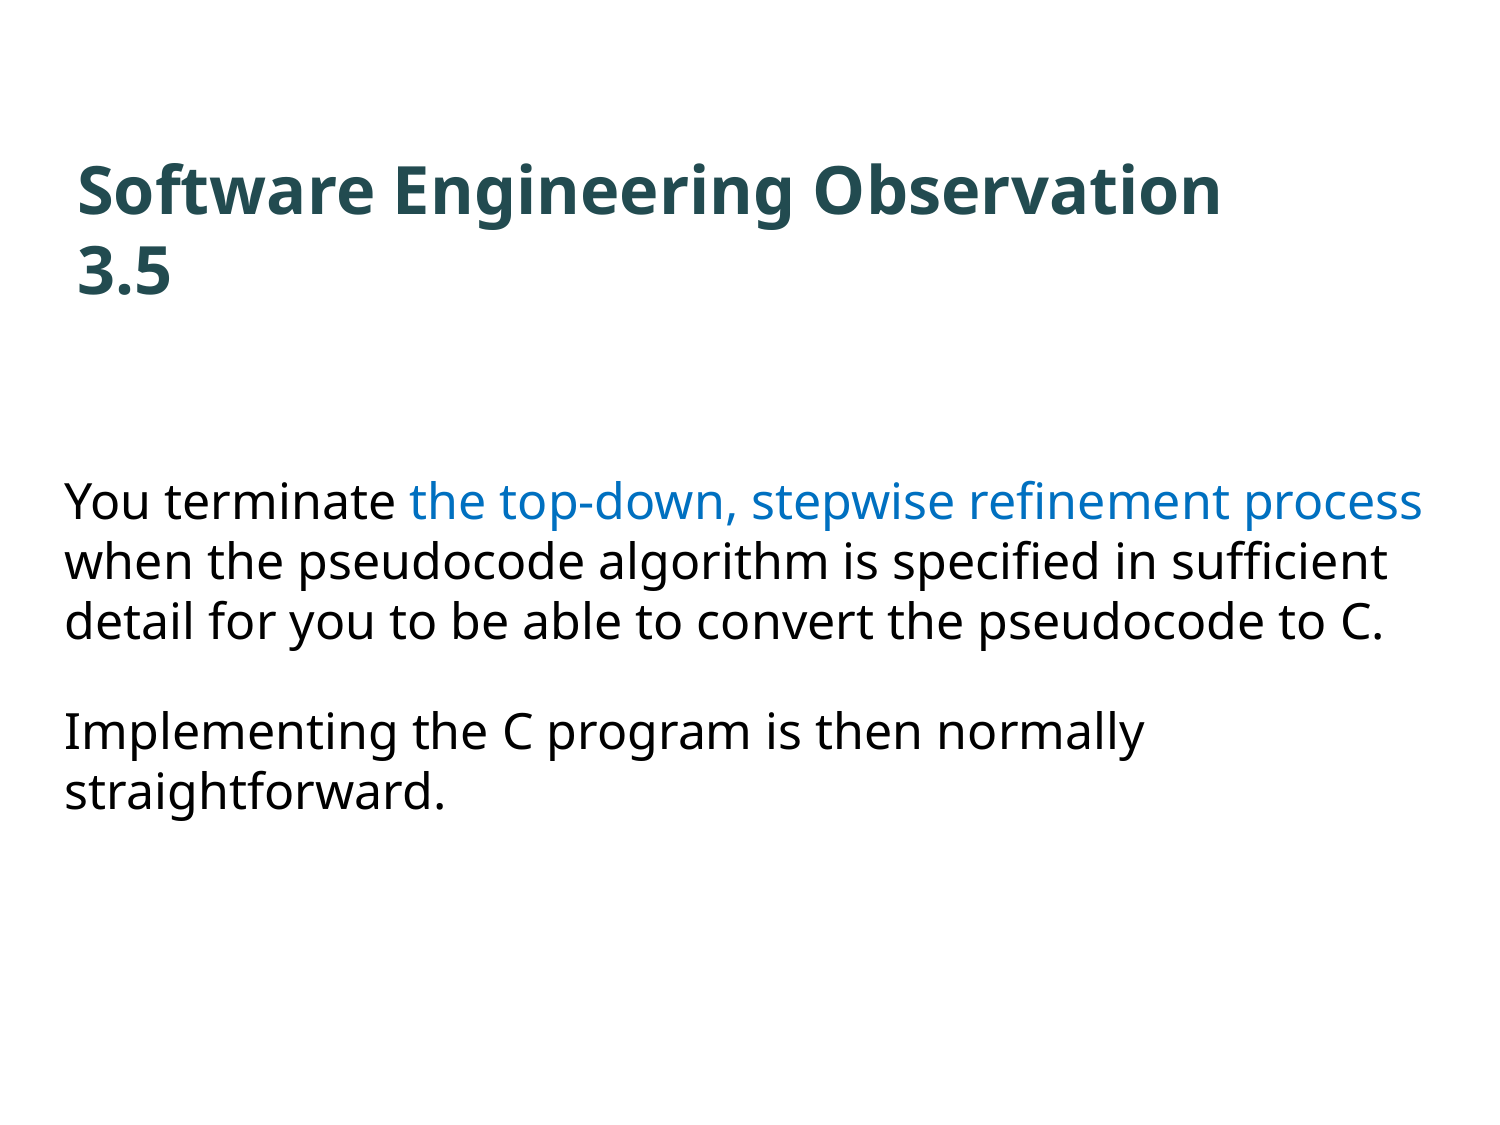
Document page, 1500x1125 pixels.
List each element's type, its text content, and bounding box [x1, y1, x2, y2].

title Software Engineering Observation 3.5 [62, 140, 1250, 344]
list You terminate the top-down, stepwise refinement process when the pseudocode algorithm is specified in sufficient detail for you to be able to convert the pseudocode to C. Implementing the C program is then normally straightforward. [50, 462, 1450, 775]
